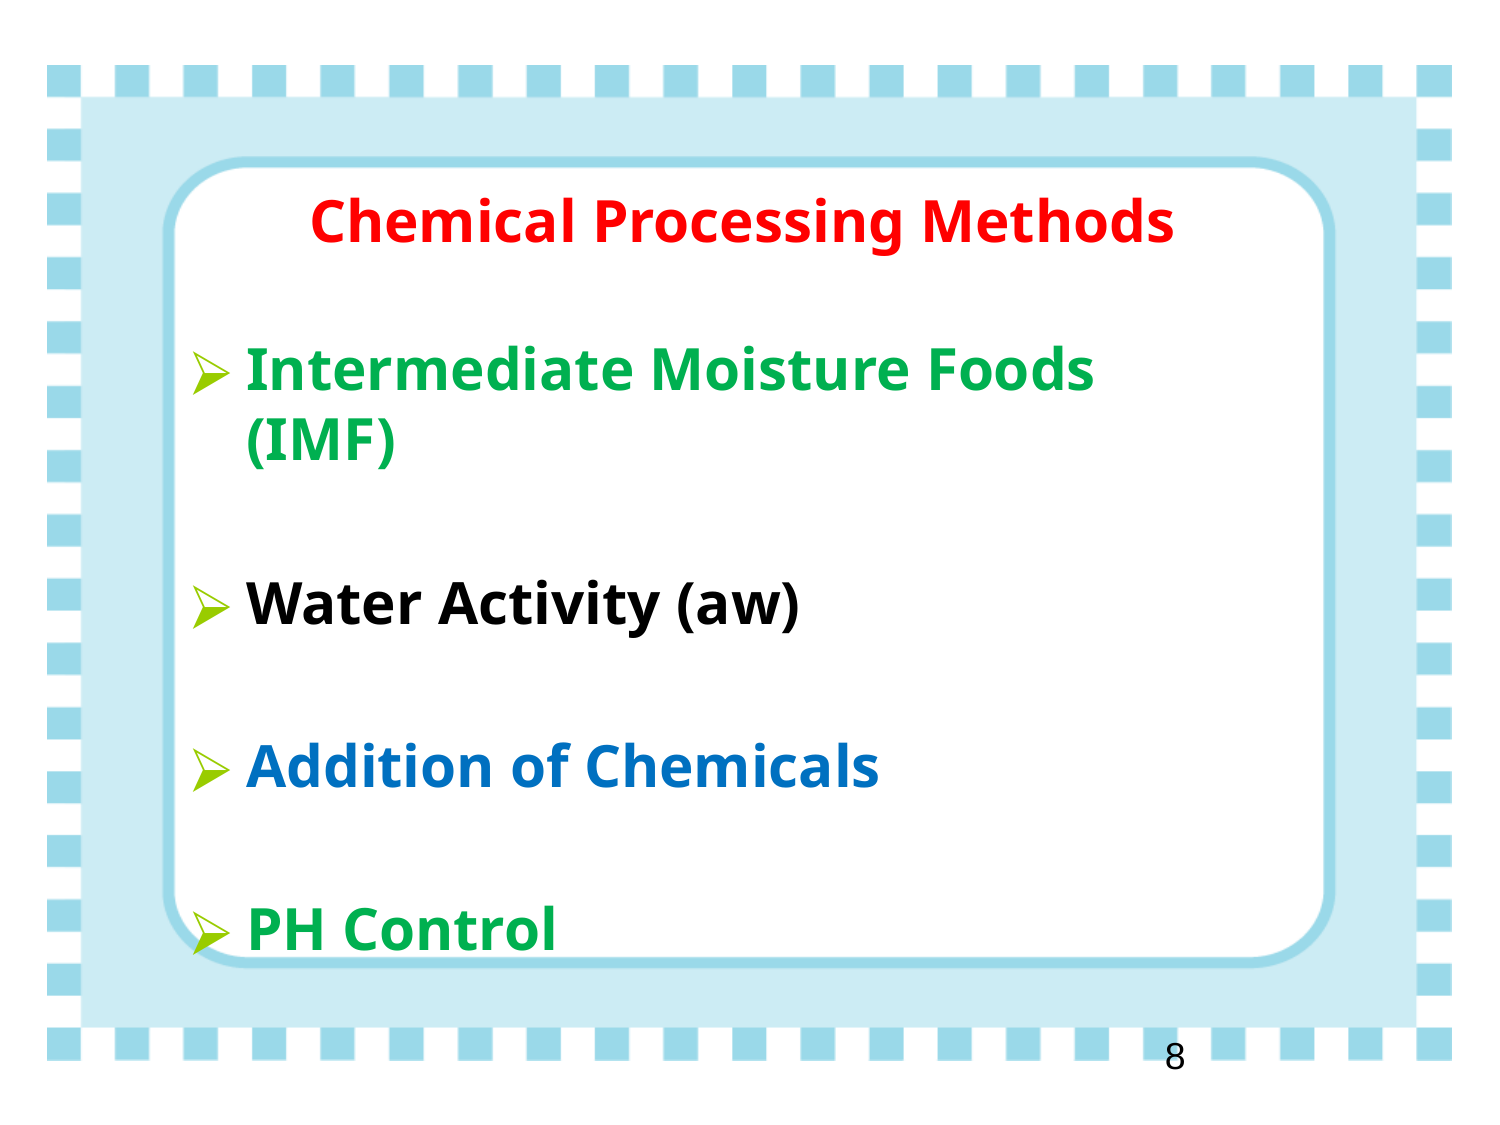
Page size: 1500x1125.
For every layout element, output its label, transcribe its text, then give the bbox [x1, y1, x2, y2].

text_box ‹#› [1149, 1024, 1500, 1103]
list Intermediate Moisture Foods (IMF) Water Activity (aw) Addition of Chemicals PH Control [174, 324, 1250, 913]
title Chemical Processing Methods [249, 187, 1250, 250]
picture [47, 65, 1452, 1061]
